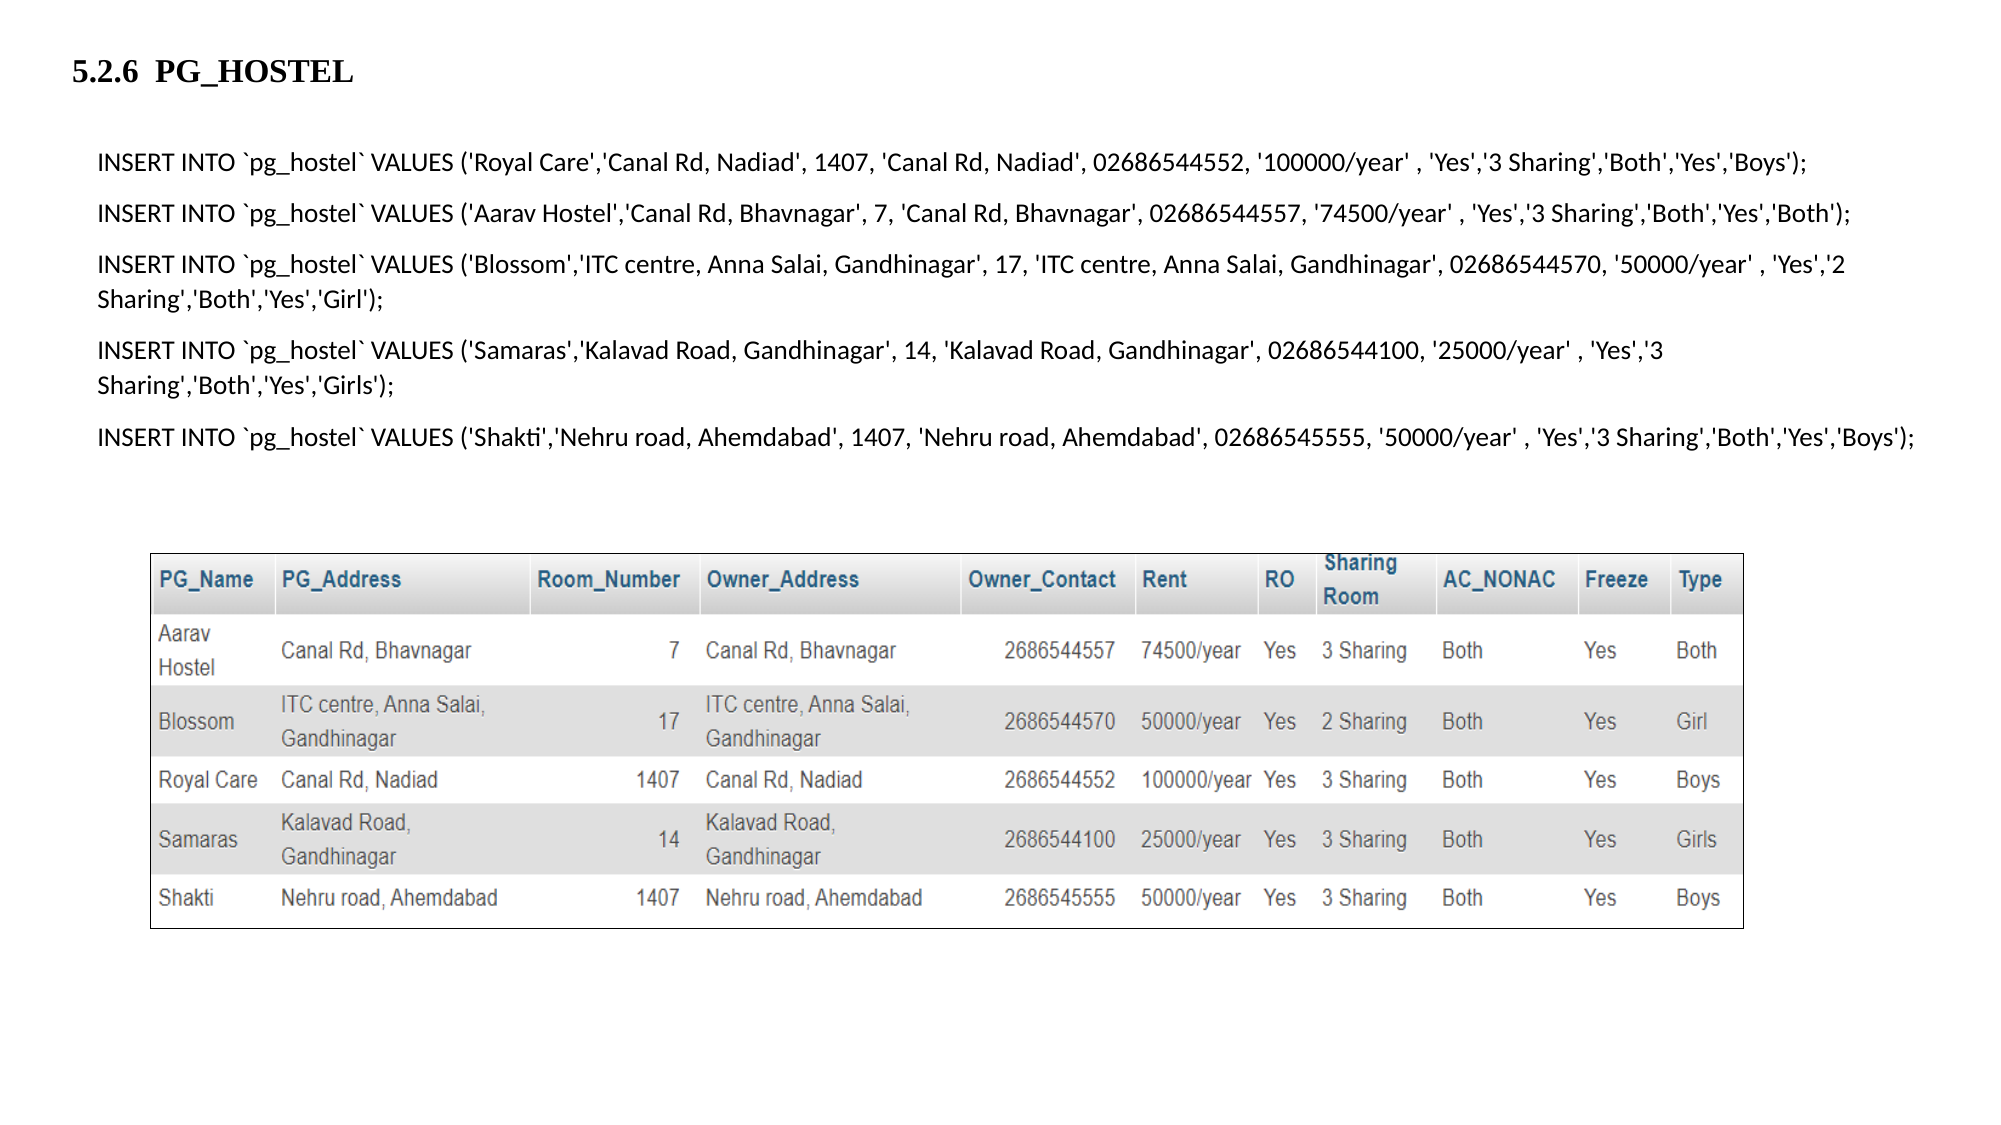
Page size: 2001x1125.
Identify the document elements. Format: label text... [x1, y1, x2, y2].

text_box INSERT INTO `pg_hostel` VALUES ('Royal Care','Canal Rd, Nadiad', 1407, 'Canal Rd, Nadiad', 02686544552, '100000/year' , 'Yes','3 Sharing','Both','Yes','Boys'); INSERT INTO `pg_hostel` VALUES ('Aarav Hostel','Canal Rd, Bhavnagar', 7, 'Canal Rd, Bhavnagar', 02686544557, '74500/year' , 'Yes','3 Sharing','Both','Yes','Both'); INSERT INTO `pg_hostel` VALUES ('Blossom','ITC centre, Anna Salai, Gandhinagar', 17, 'ITC centre, Anna Salai, Gandhinagar', 02686544570, '50000/year' , 'Yes','2 Sharing','Both','Yes','Girl'); INSERT INTO `pg_hostel` VALUES ('Samaras','Kalavad Road, Gandhinagar', 14, 'Kalavad Road, Gandhinagar', 02686544100, '25000/year' , 'Yes','3 Sharing','Both','Yes','Girls'); INSERT INTO `pg_hostel` VALUES ('Shakti','Nehru road, Ahemdabad', 1407, 'Nehru road, Ahemdabad', 02686545555, '50000/year' , 'Yes','3 Sharing','Both','Yes','Boys'); [82, 134, 1971, 459]
picture [150, 553, 1744, 929]
text_box 5.2.6 PG_HOSTEL [57, 41, 1058, 137]
